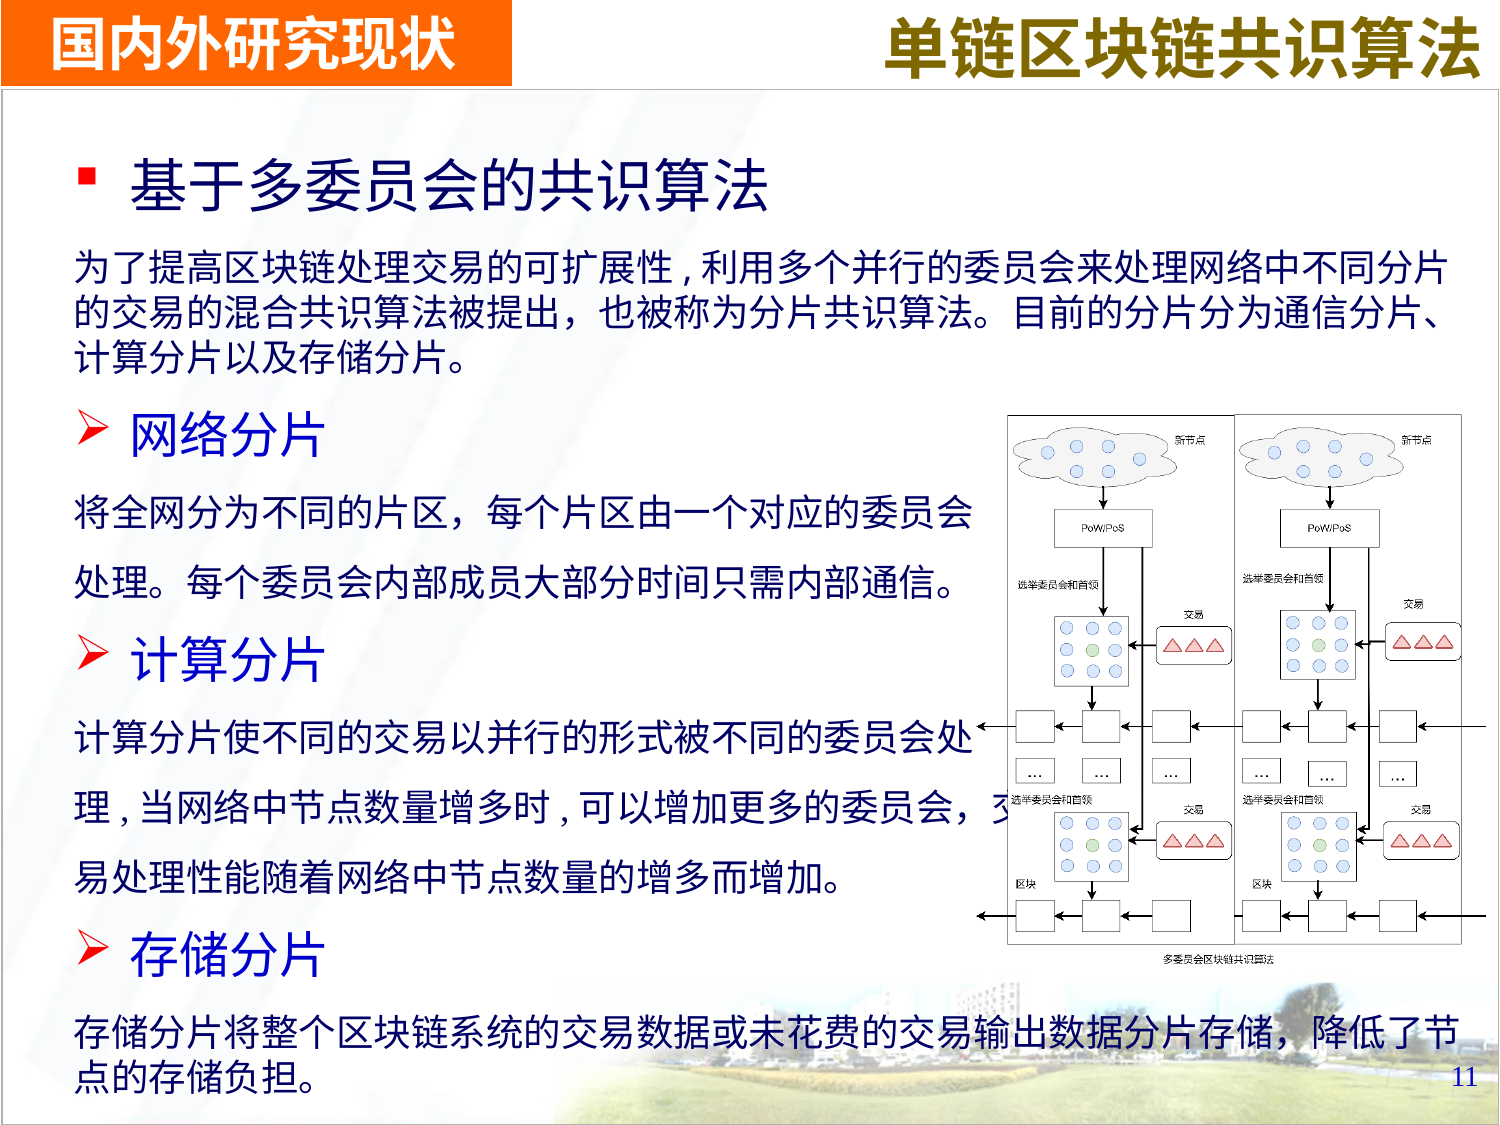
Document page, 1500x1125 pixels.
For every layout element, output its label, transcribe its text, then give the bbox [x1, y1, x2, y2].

title 国内外研究现状 [1, 1, 512, 86]
picture [3, 90, 1498, 1124]
text_box 单链区块链共识算法 [868, 1, 1500, 95]
slide_number 11 [1181, 1049, 1495, 1125]
picture [964, 408, 1498, 972]
list 基于多委员会的共识算法 为了提高区块链处理交易的可扩展性,利用多个并行的委员会来处理网络中不同分片的交易的混合共识算法被提出，也被称为分片共识算法。目前的分片分为通信分片、计算分片以及存储分片。 网络分片 将全网分为不同的片区，每个片区由一个对应的委员会 处理。每个委员会内部成员大部分时间只需内部通信。 计算分片 计算分片使不同的交易以并行的形式被不同的委员会处 理,当网络中节点数量增多时,可以增加更多的委员会，交 易处理性能随着网络中节点数量的增多而增加。 存储分片 存储分片将整个区块链系统的交易数据或未花费的交易输出数据分片存储，降低了节点的存储负担。 [58, 141, 1498, 1099]
